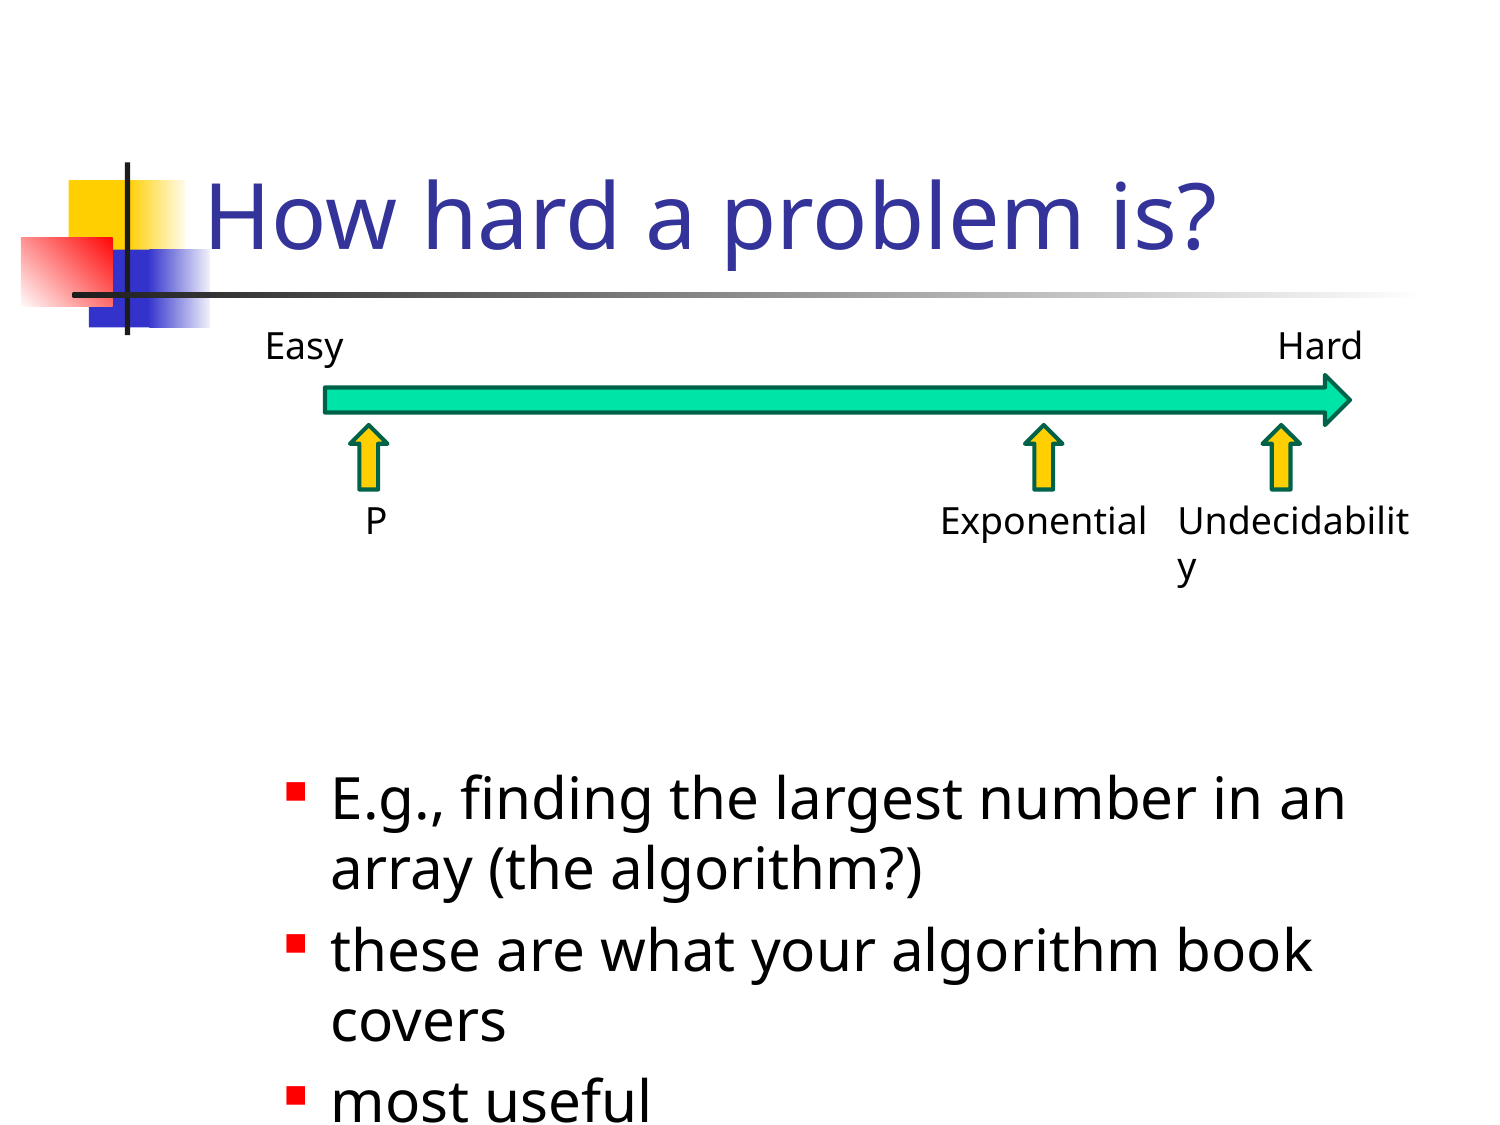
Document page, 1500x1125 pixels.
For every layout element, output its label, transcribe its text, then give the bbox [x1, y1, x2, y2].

title How hard a problem is? [188, 35, 1468, 275]
text_box [348, 422, 390, 492]
text_box [322, 375, 1353, 427]
text_box Hard [1262, 314, 1400, 375]
text_box [1260, 422, 1302, 492]
text_box [1023, 422, 1065, 492]
text_box P [349, 489, 438, 550]
text_box Undecidability [1162, 489, 1425, 595]
text_box Exponential [924, 489, 1188, 550]
text_box Easy [249, 314, 388, 375]
